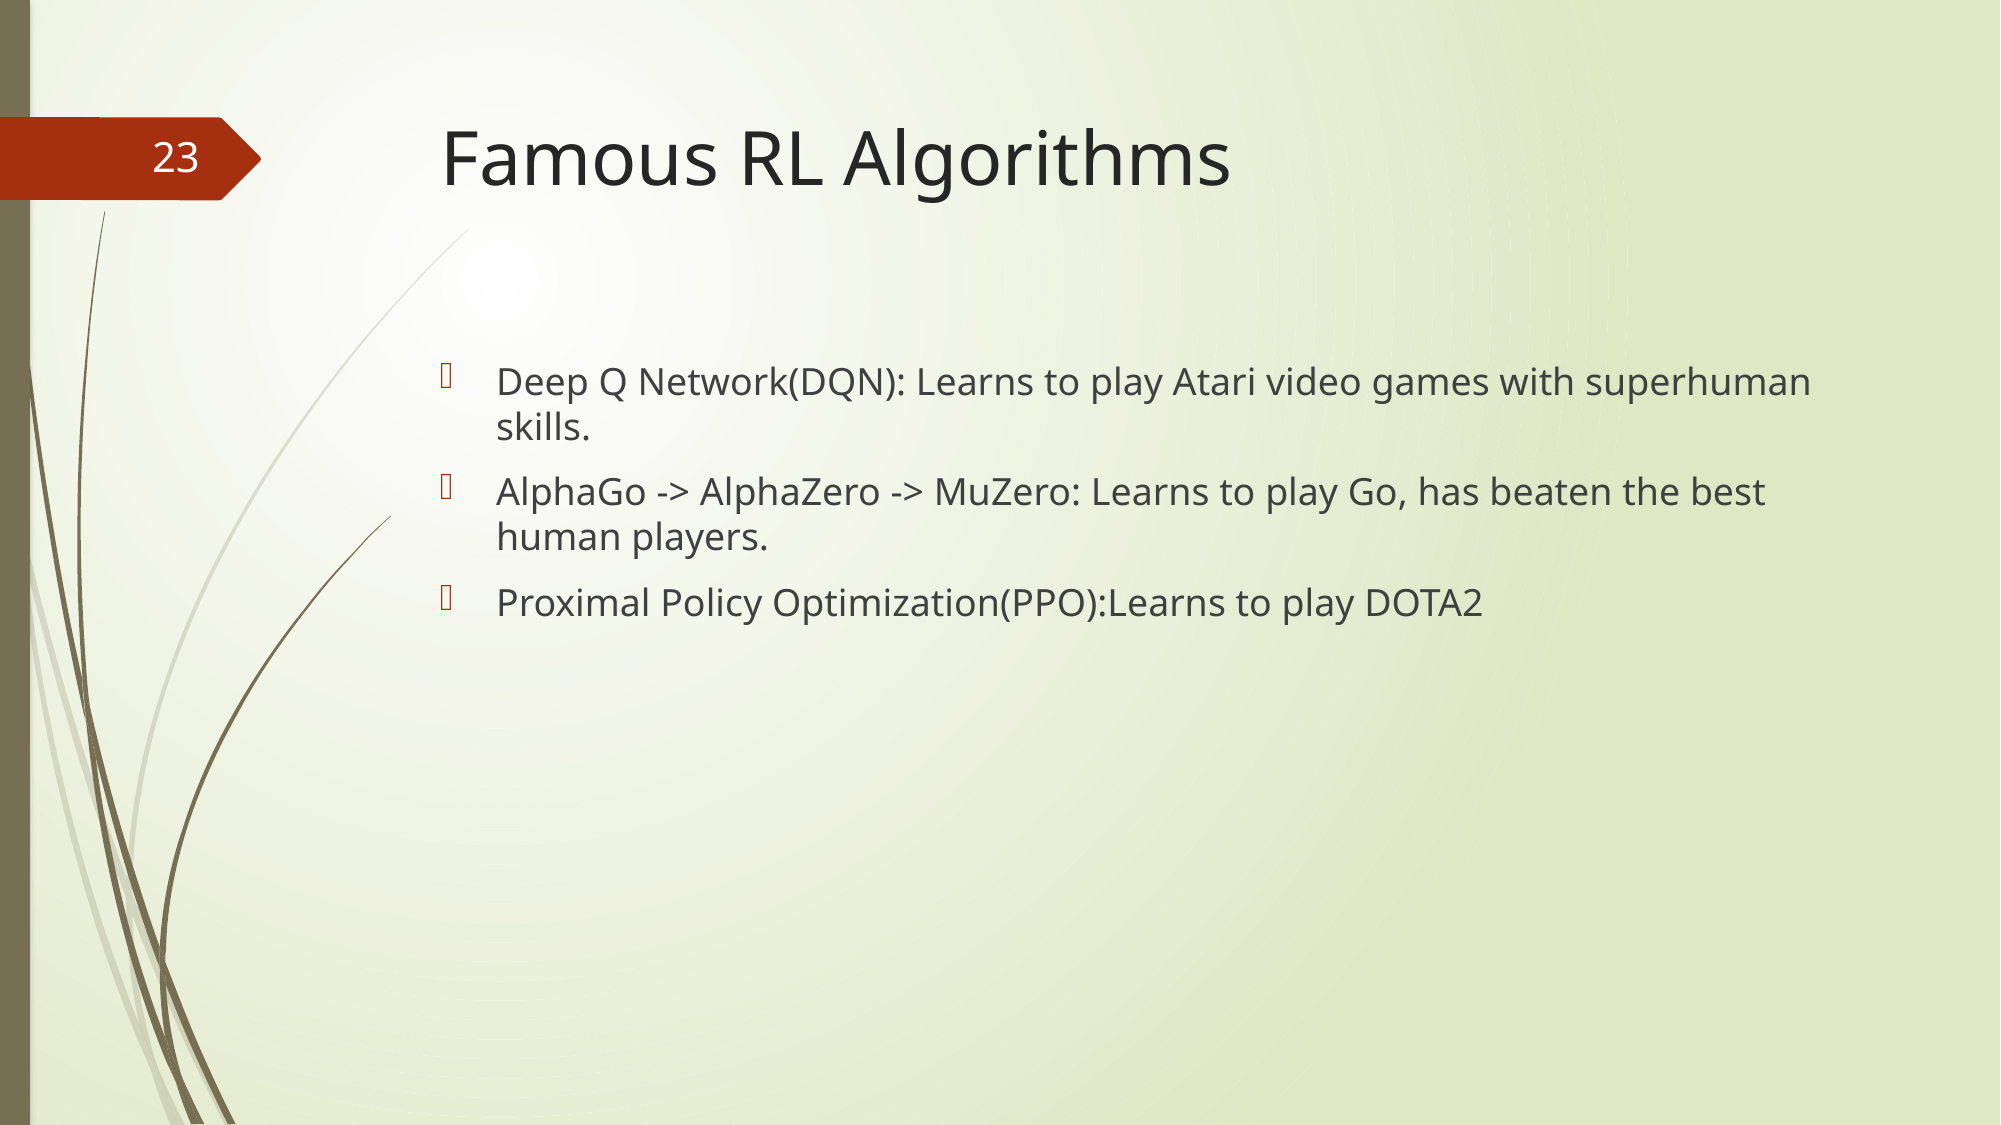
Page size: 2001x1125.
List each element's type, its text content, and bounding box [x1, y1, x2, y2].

list Deep Q Network(DQN): Learns to play Atari video games with superhuman skills. AlphaGo -> AlphaZero -> MuZero: Learns to play Go, has beaten the best human players. Proximal Policy Optimization(PPO):Learns to play DOTA2 [424, 350, 1888, 970]
title Famous RL Algorithms [425, 102, 1888, 313]
slide_number 23 [87, 129, 216, 190]
